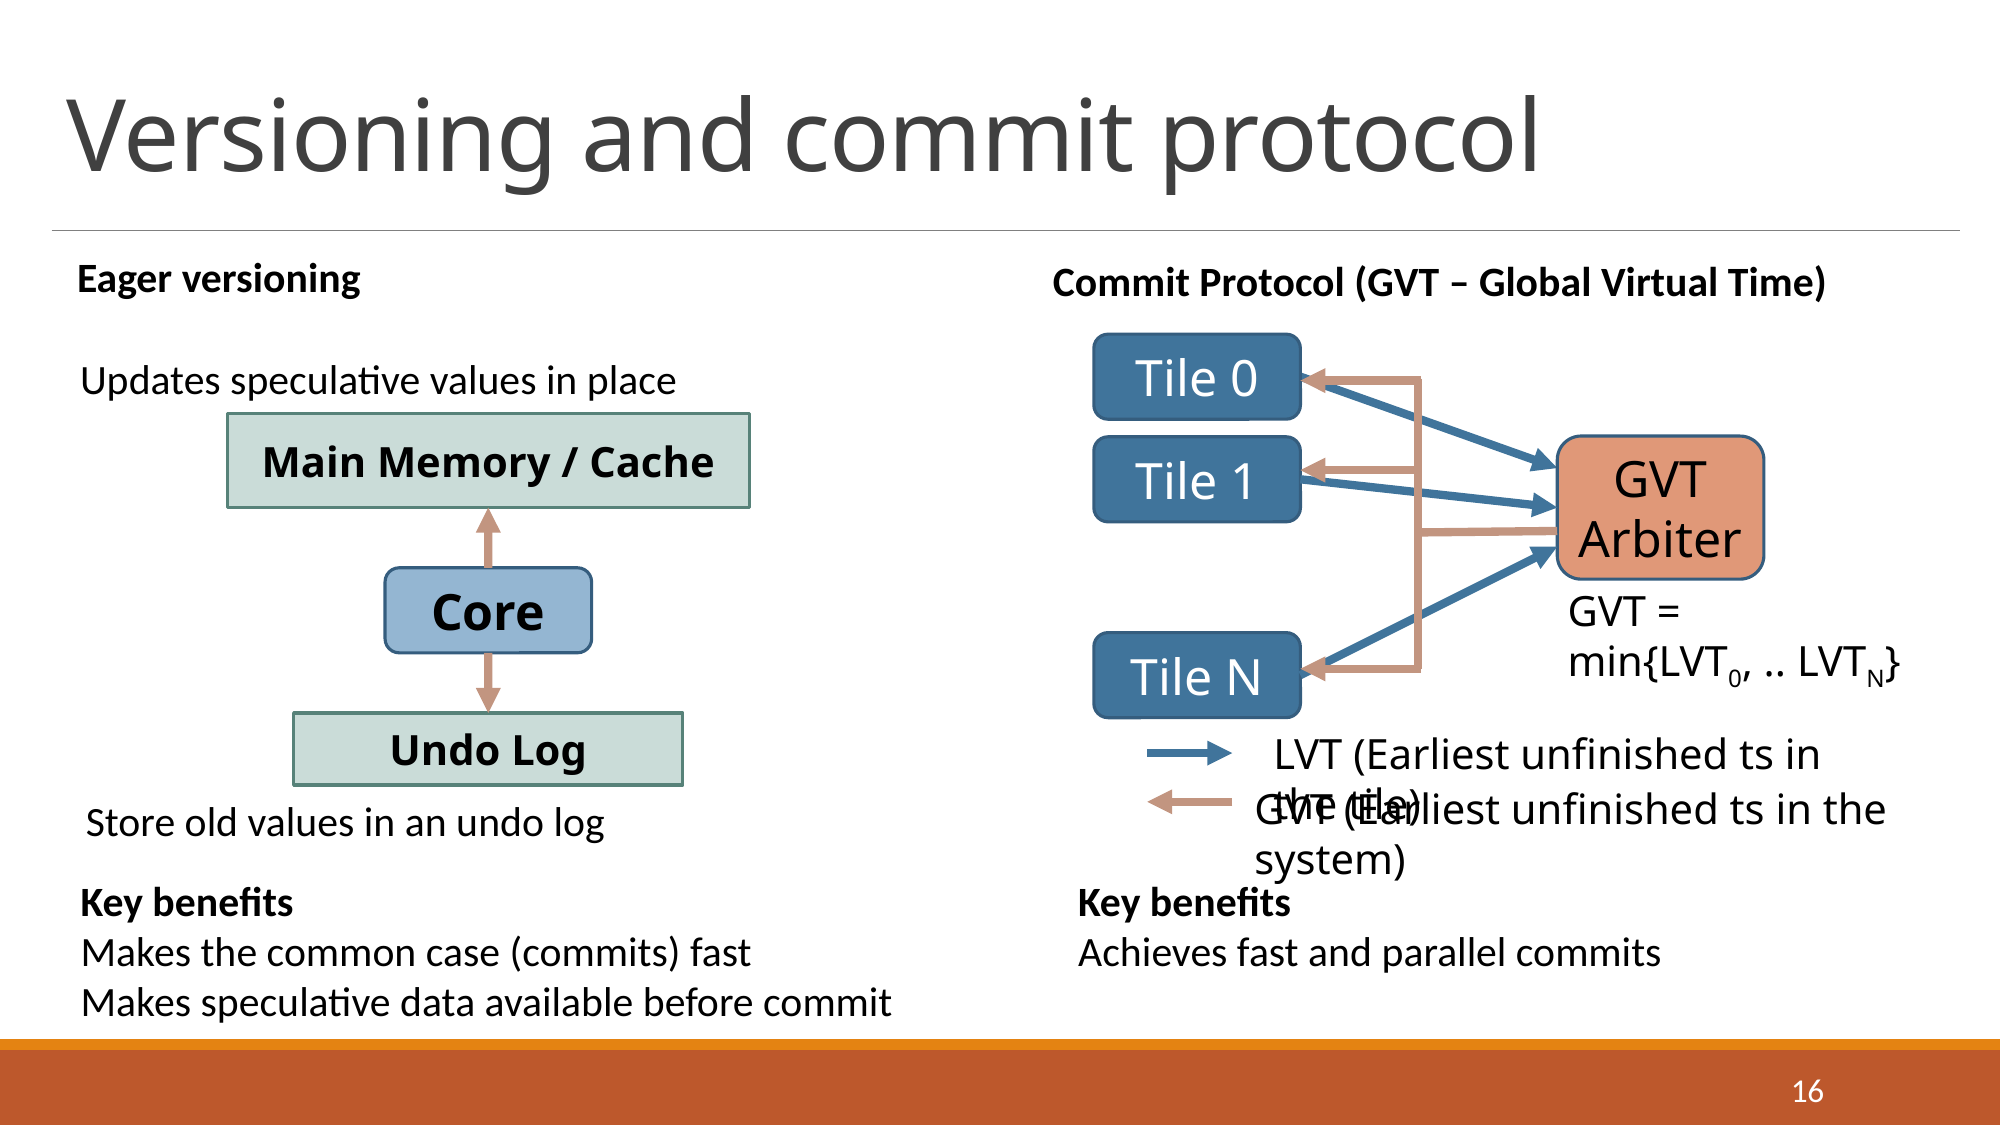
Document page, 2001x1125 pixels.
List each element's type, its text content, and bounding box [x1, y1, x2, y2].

text_box Commit Protocol (GVT – Global Virtual Time) [1038, 247, 1982, 363]
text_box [1299, 546, 1414, 668]
text_box Eager versioning [62, 243, 958, 309]
text_box Store old values in an undo log [0, 787, 624, 853]
text_box Key benefits Makes the common case (commits) fast Makes speculative data available before commit [65, 867, 1064, 1033]
text_box GVT (Earliest unfinished ts in the system) [1239, 775, 1948, 867]
text_box Tile N [1093, 632, 1301, 718]
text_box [1425, 546, 1558, 676]
slide_number 16 [1624, 1059, 1840, 1120]
text_box Updates speculative values in place [0, 345, 886, 410]
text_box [1299, 478, 1414, 509]
text_box GVT = min{LVT0, .. LVTN} [1552, 577, 1917, 700]
text_box Main Memory / Cache [227, 413, 750, 508]
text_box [1428, 478, 1558, 509]
text_box Key benefits Achieves fast and parallel commits [1063, 867, 1959, 983]
text_box GVT Arbiter [1557, 436, 1764, 577]
text_box Undo Log [293, 712, 683, 786]
text_box Core [385, 567, 592, 653]
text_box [1299, 376, 1558, 469]
text_box Tile 0 [1093, 334, 1301, 420]
text_box LVT (Earliest unfinished ts in the tile) [1258, 720, 1912, 775]
text_box Tile 1 [1093, 436, 1300, 522]
title Versioning and commit protocol [51, 49, 1960, 200]
